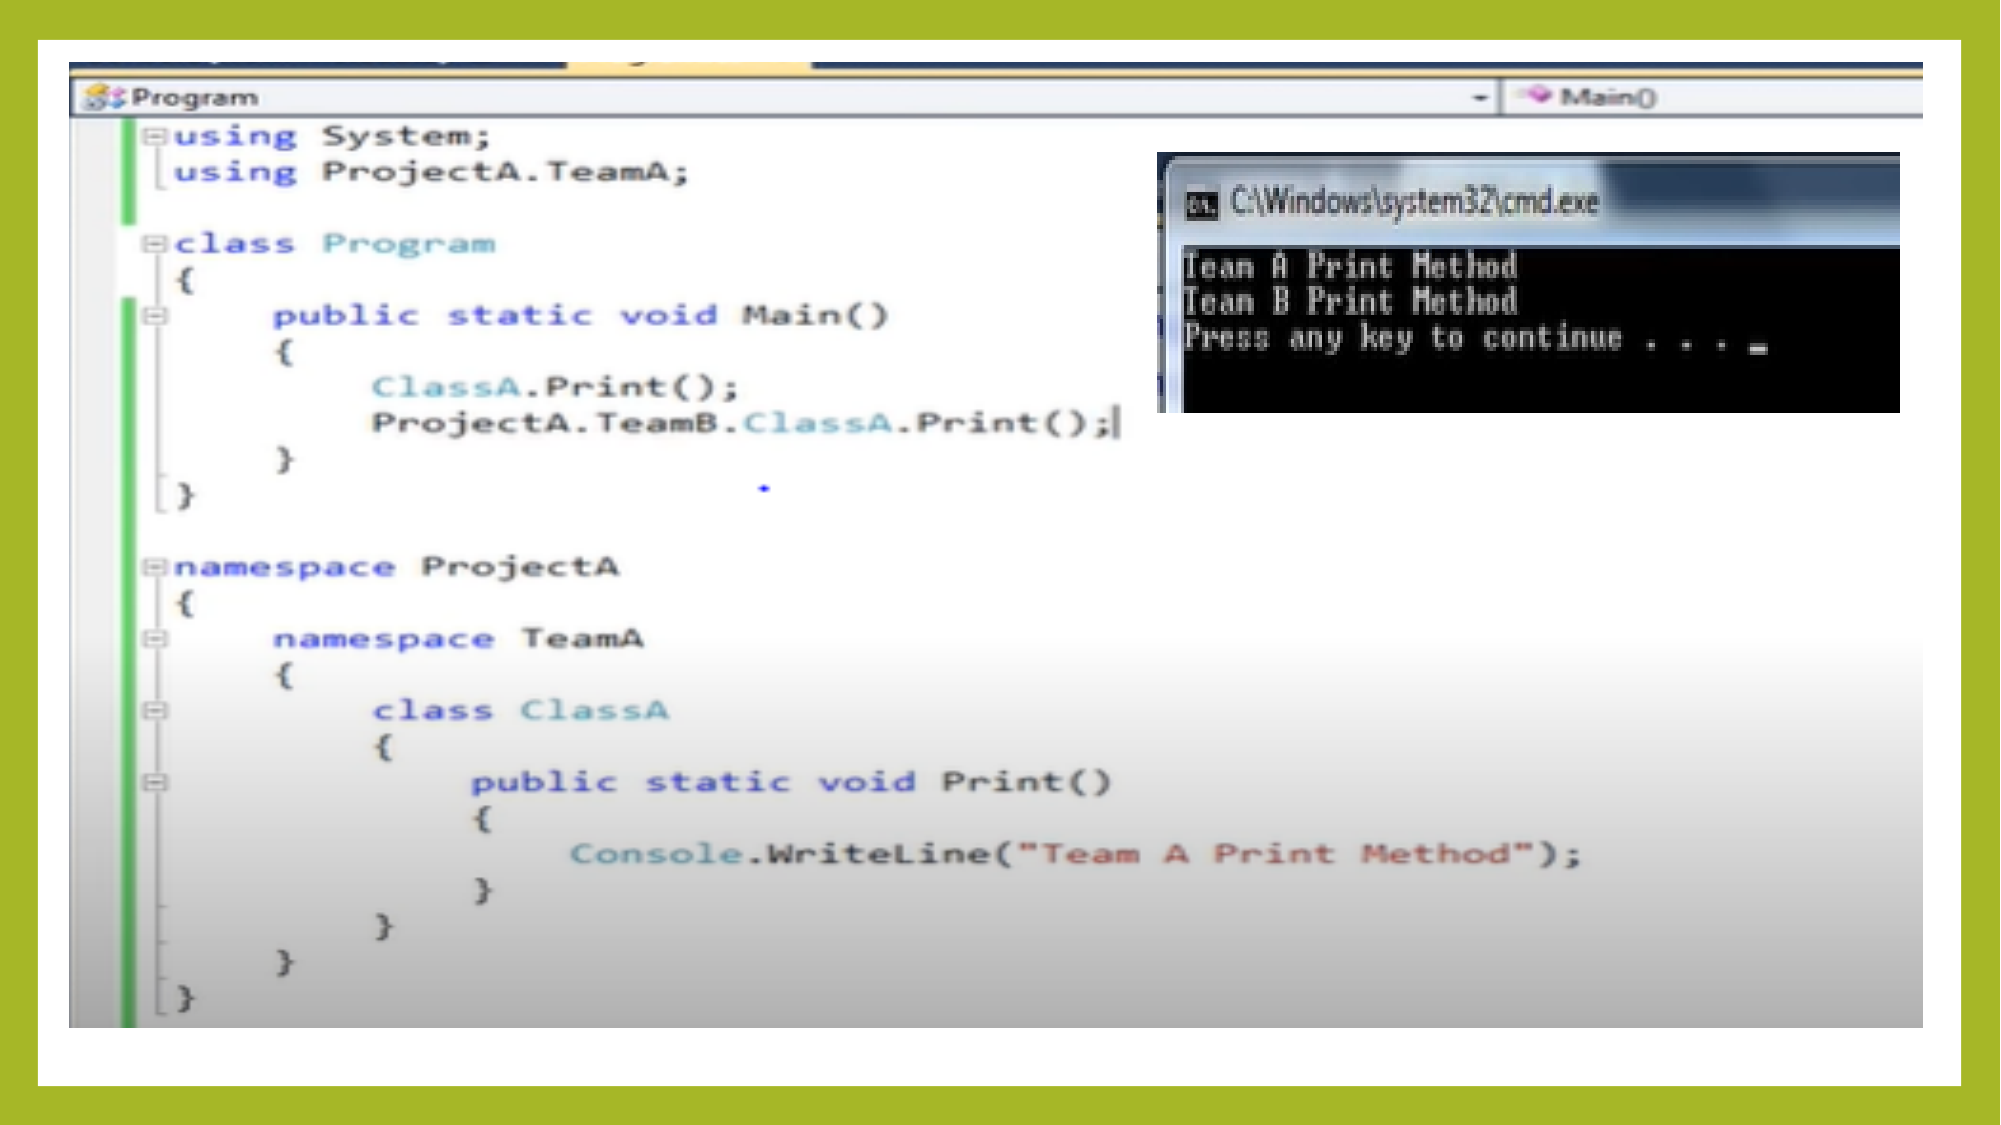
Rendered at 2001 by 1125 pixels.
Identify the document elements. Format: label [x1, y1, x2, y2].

picture [1157, 152, 1901, 413]
list [69, 62, 1923, 1028]
